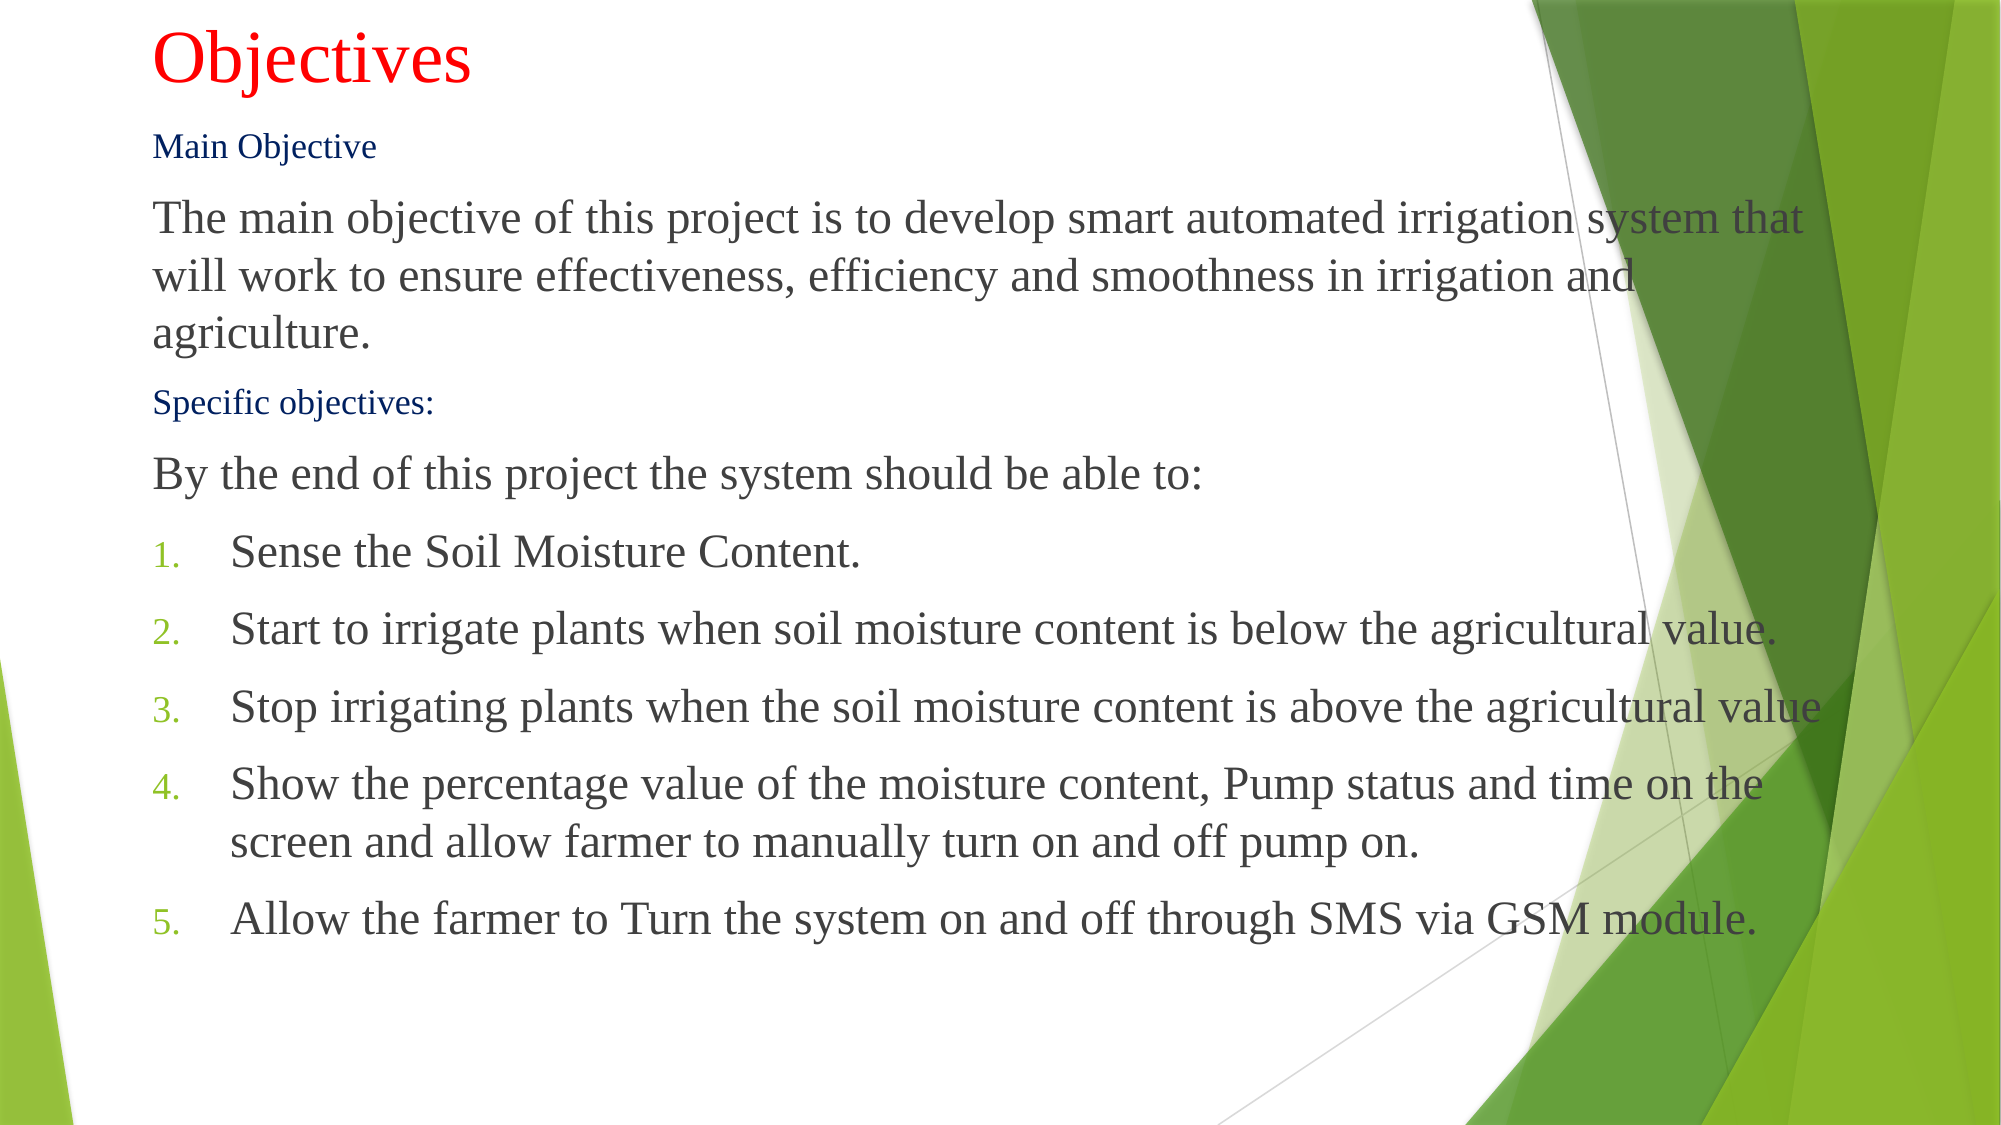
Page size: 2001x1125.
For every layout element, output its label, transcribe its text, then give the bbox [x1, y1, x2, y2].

list Main Objective The main objective of this project is to develop smart automated irrigation system that will work to ensure effectiveness, efficiency and smoothness in irrigation and agriculture. Specific objectives: By the end of this project the system should be able to: Sense the Soil Moisture Content. Start to irrigate plants when soil moisture content is below the agricultural value. Stop irrigating plants when the soil moisture content is above the agricultural value Show the percentage value of the moisture content, Pump status and time on the screen and allow farmer to manually turn on and off pump on. Allow the farmer to Turn the system on and off through SMS via GSM module. [137, 115, 1863, 966]
title Objectives [137, 0, 1863, 115]
